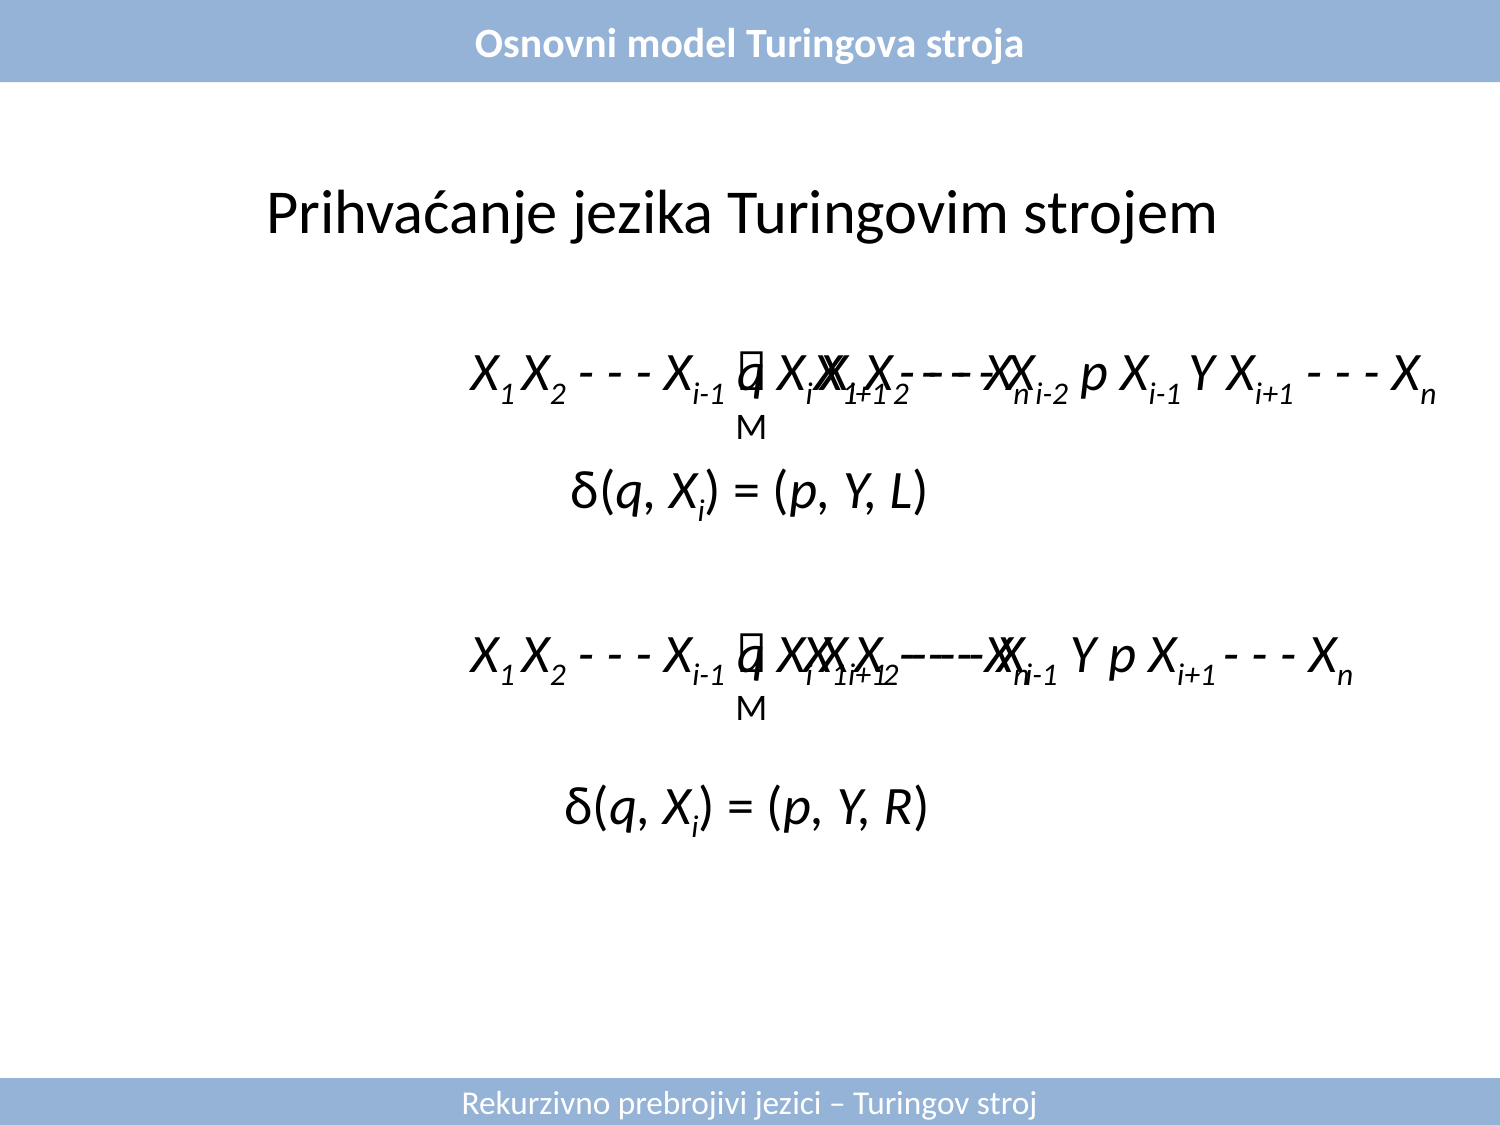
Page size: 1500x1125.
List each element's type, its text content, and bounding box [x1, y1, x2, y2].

text_box X1 X2 - - - Xi-2 p Xi-1 Y Xi+1 - - - Xn [1090, 329, 1465, 418]
text_box δ(q, Xi) = (p, Y, L) [530, 446, 970, 536]
text_box Osnovni model Turingova stroja [0, 0, 1500, 84]
text_box Rekurzivno prebrojivi jezici – Turingov stroj [0, 1076, 1500, 1125]
text_box X1 X2 - - - Xi-1 q Xi Xi+1 - - - Xn [782, 329, 1090, 418]
text_box δ(q, Xi) = (p, Y, R) [503, 762, 991, 852]
text_box Prihvaćanje jezika Turingovim strojem [196, 164, 1304, 254]
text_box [720, 610, 780, 737]
text_box X1 X2 - - - Xi-1 q Xi Xi+1 - - - Xn [782, 610, 1090, 700]
text_box X1 X2 - - - Xi-1 Y p Xi+1 - - - Xn [1090, 610, 1418, 700]
text_box X1 X2 - - - Xi-1 q Xi Xi+1 - - - Xn [410, 610, 718, 700]
text_box X1 X2 - - - Xi-1 q Xi Xi+1 - - - Xn [410, 329, 718, 418]
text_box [720, 329, 780, 456]
